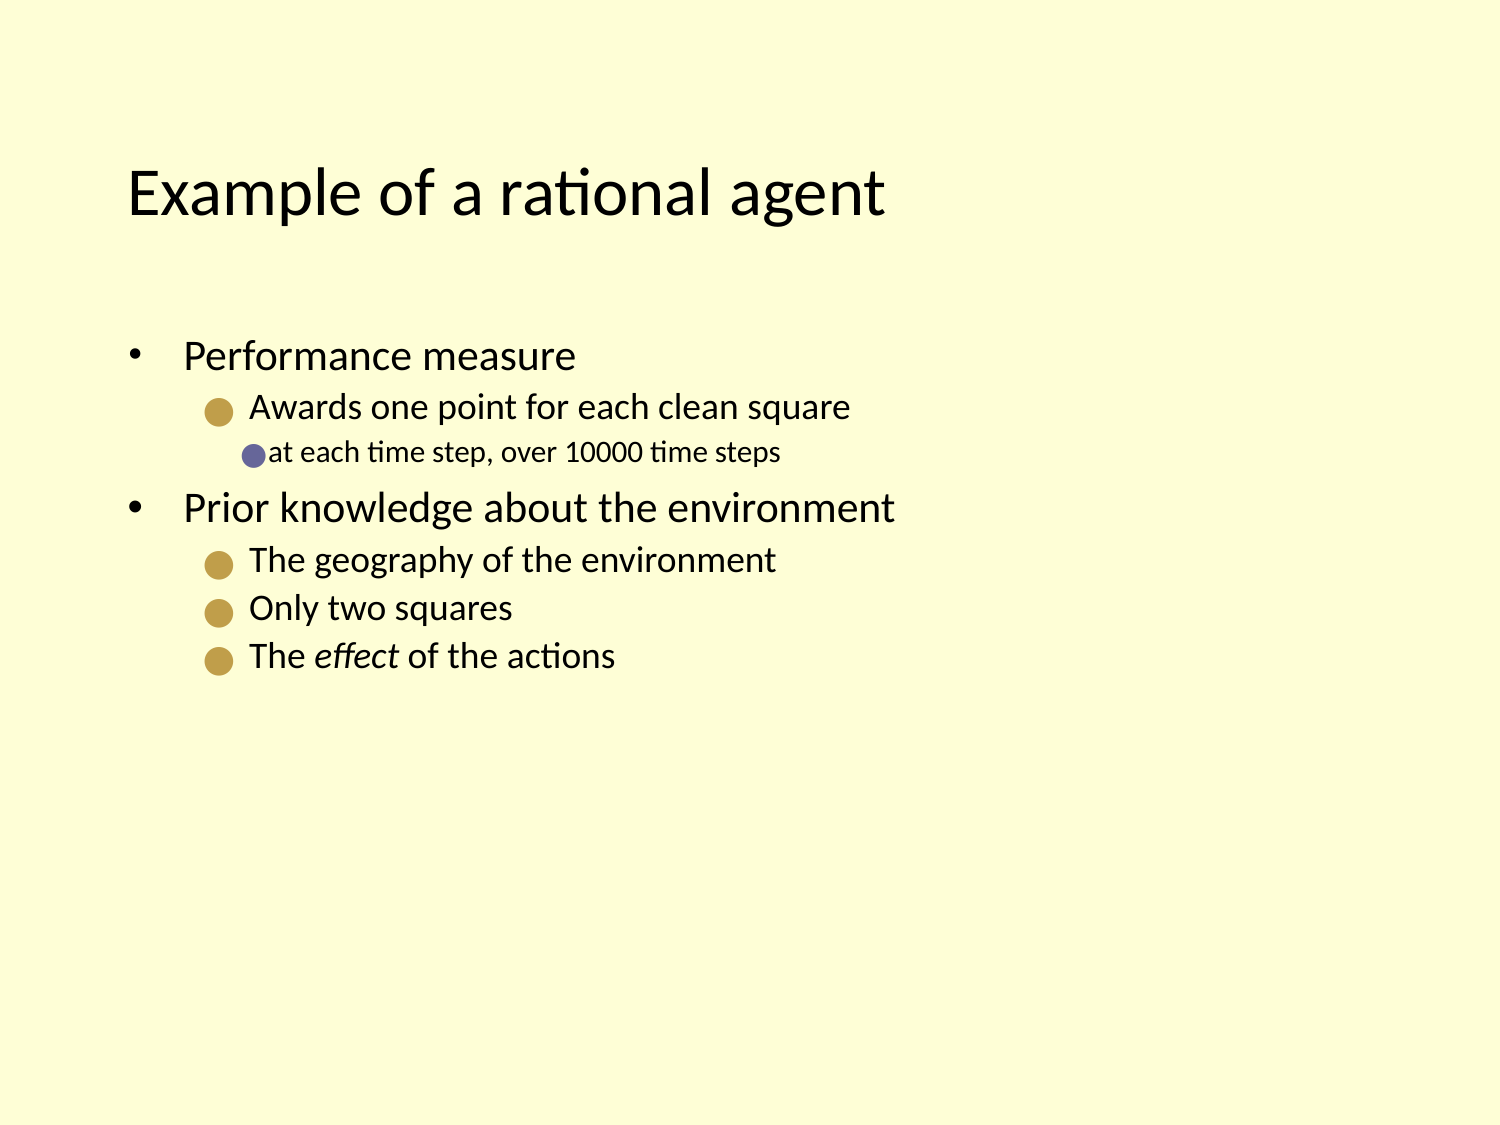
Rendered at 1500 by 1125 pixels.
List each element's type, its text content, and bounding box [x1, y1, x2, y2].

list Performance measure Awards one point for each clean square at each time step, over 10000 time steps Prior knowledge about the environment The geography of the environment Only two squares The effect of the actions [112, 324, 1425, 1000]
title Example of a rational agent [112, 99, 1388, 288]
